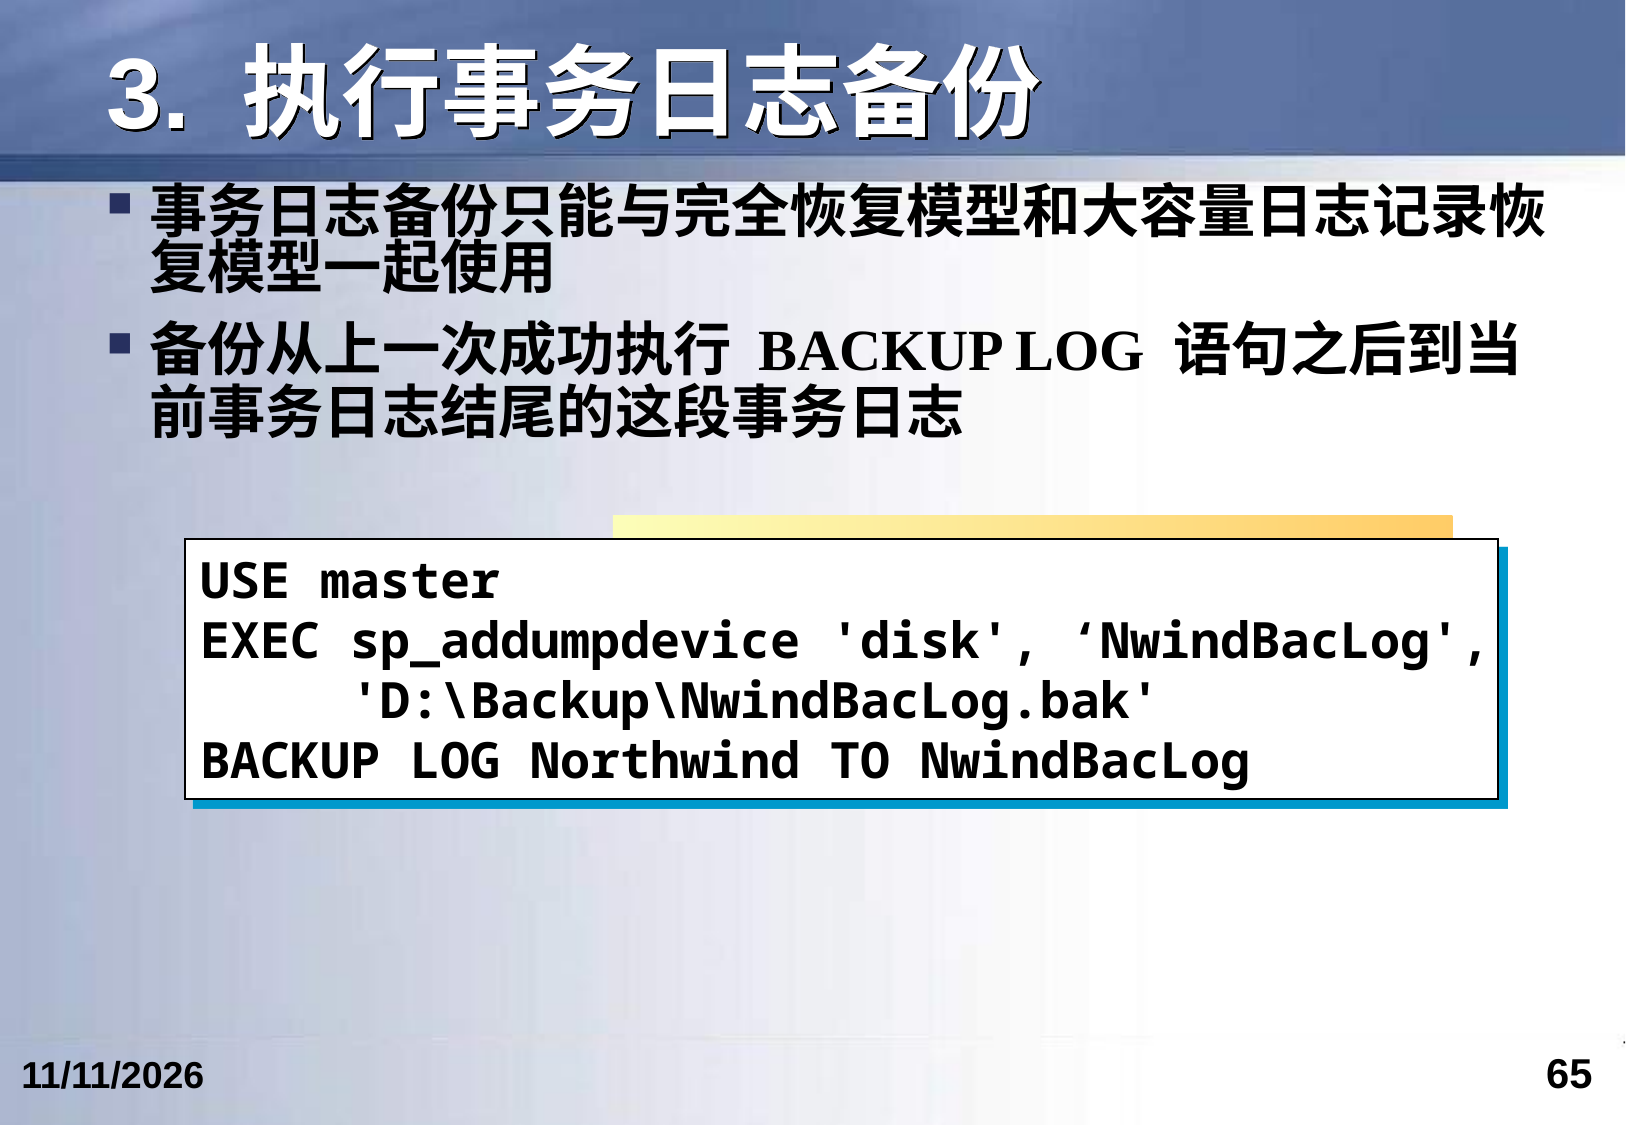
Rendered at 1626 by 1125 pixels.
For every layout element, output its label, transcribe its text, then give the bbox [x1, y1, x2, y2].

picture [0, 0, 1626, 1125]
list 事务日志备份只能与完全恢复模型和大容量日志记录恢复模型一起使用 备份从上一次成功执行 BACKUP LOG 语句之后到当前事务日志结尾的这段事务日志 [106, 187, 1554, 450]
title 3. 执行事务日志备份 [106, 41, 1554, 150]
text_box [612, 515, 1453, 538]
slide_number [2, 1041, 380, 1125]
text_box USE master EXEC sp_addumpdevice 'disk', ‘NwindBacLog', 'D:\Backup\NwindBacLog.bak' BACKUP LOG Northwind TO NwindBacLog [185, 538, 1498, 799]
slide_number 65 [1201, 1037, 1612, 1124]
